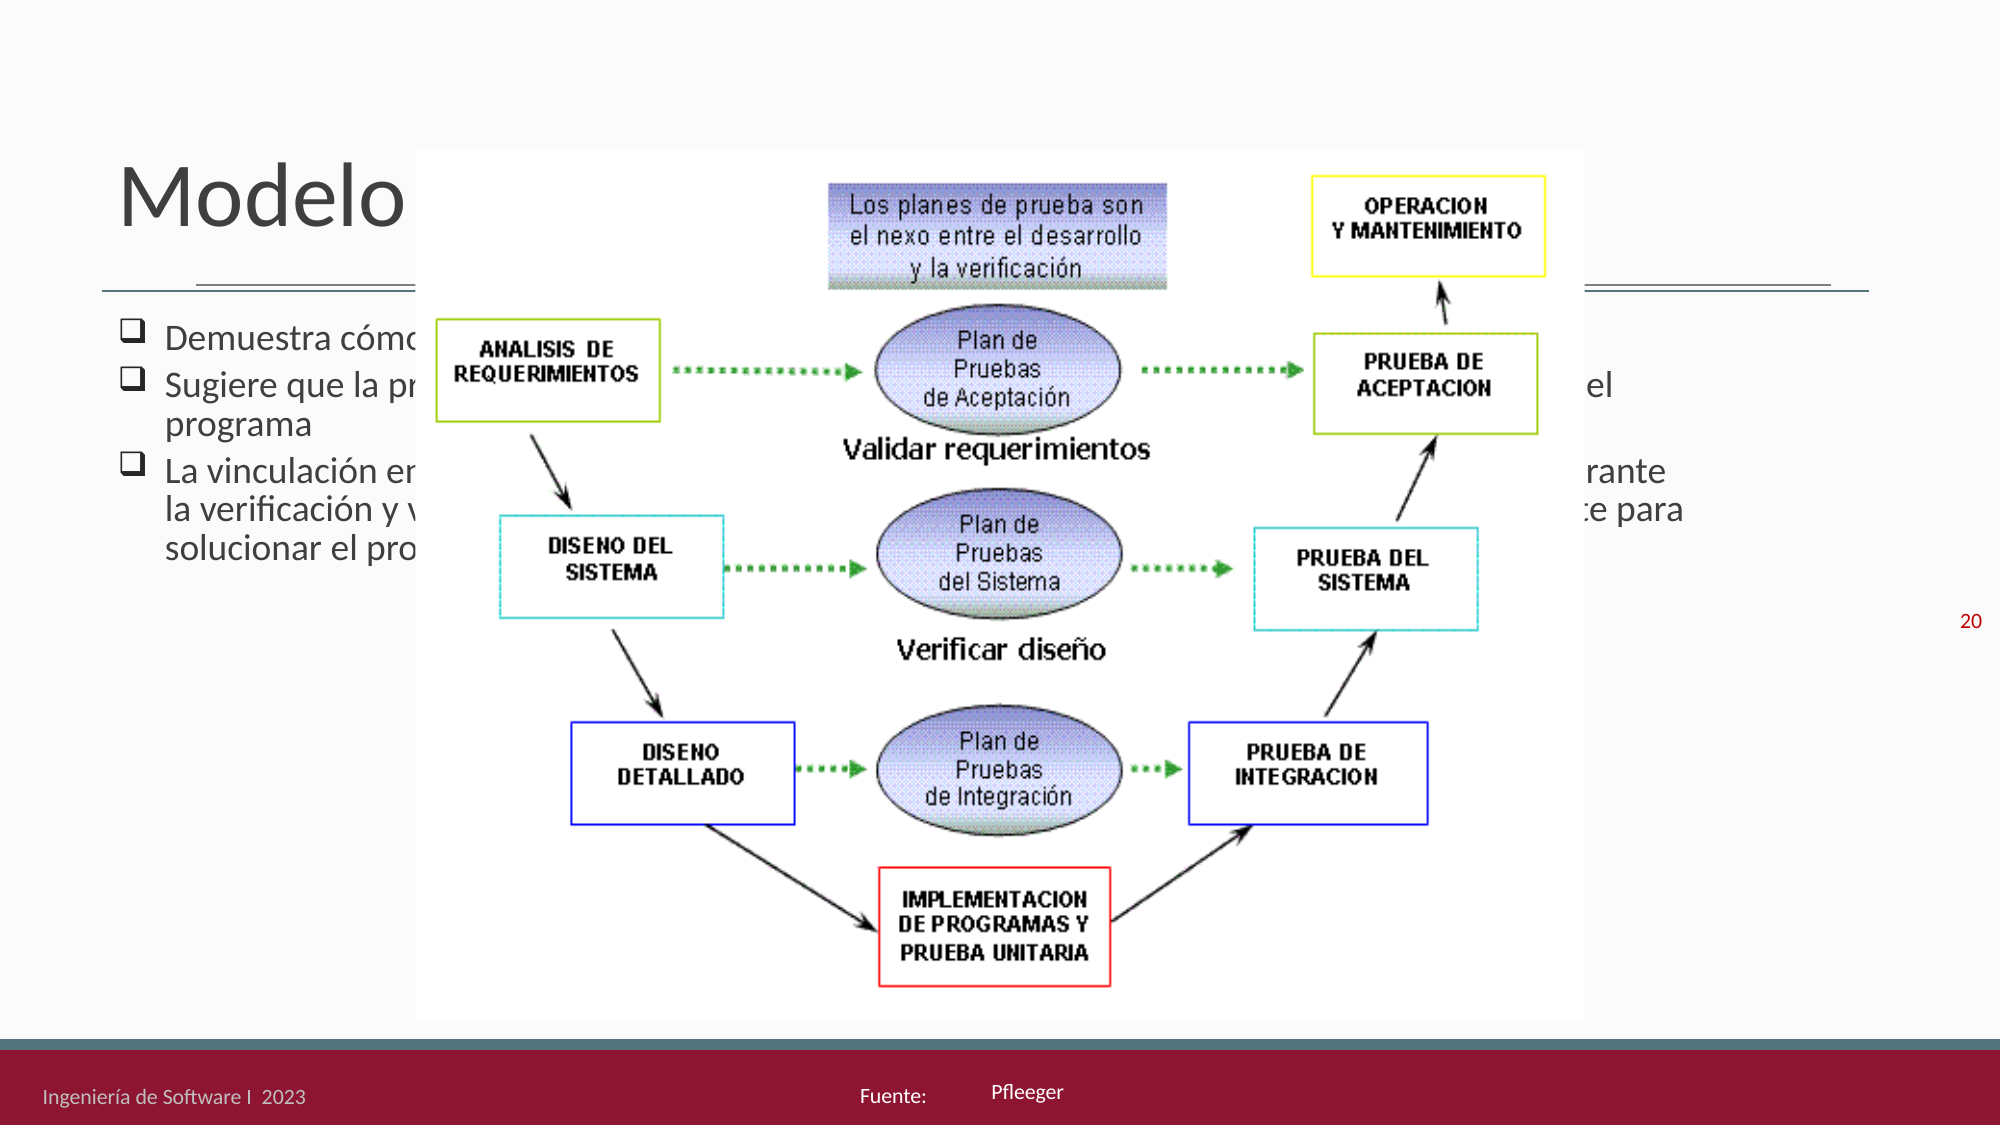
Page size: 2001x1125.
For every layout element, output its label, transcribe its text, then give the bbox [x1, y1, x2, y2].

title Modelo en V [102, 105, 1870, 291]
picture [415, 149, 1585, 1020]
list Pfleeger [976, 1067, 1332, 1118]
footer Ingeniería de Software I 2023 [27, 1075, 382, 1111]
slide_number 20 [1709, 467, 1998, 640]
list Demuestra cómo se relacionan las actividades de prueba con las de análisis y diseño. Sugiere que la prueba unitaria y de integración también sea utilizada para verificar el diseño del programa La vinculación entre los lados derecho e izquierdo implica que, si se encuentran problemas durante la verificación y validación, entonces el lado izquierdo de la V puede ser ejecutado nuevamente para solucionar el problema. [102, 312, 1709, 1047]
